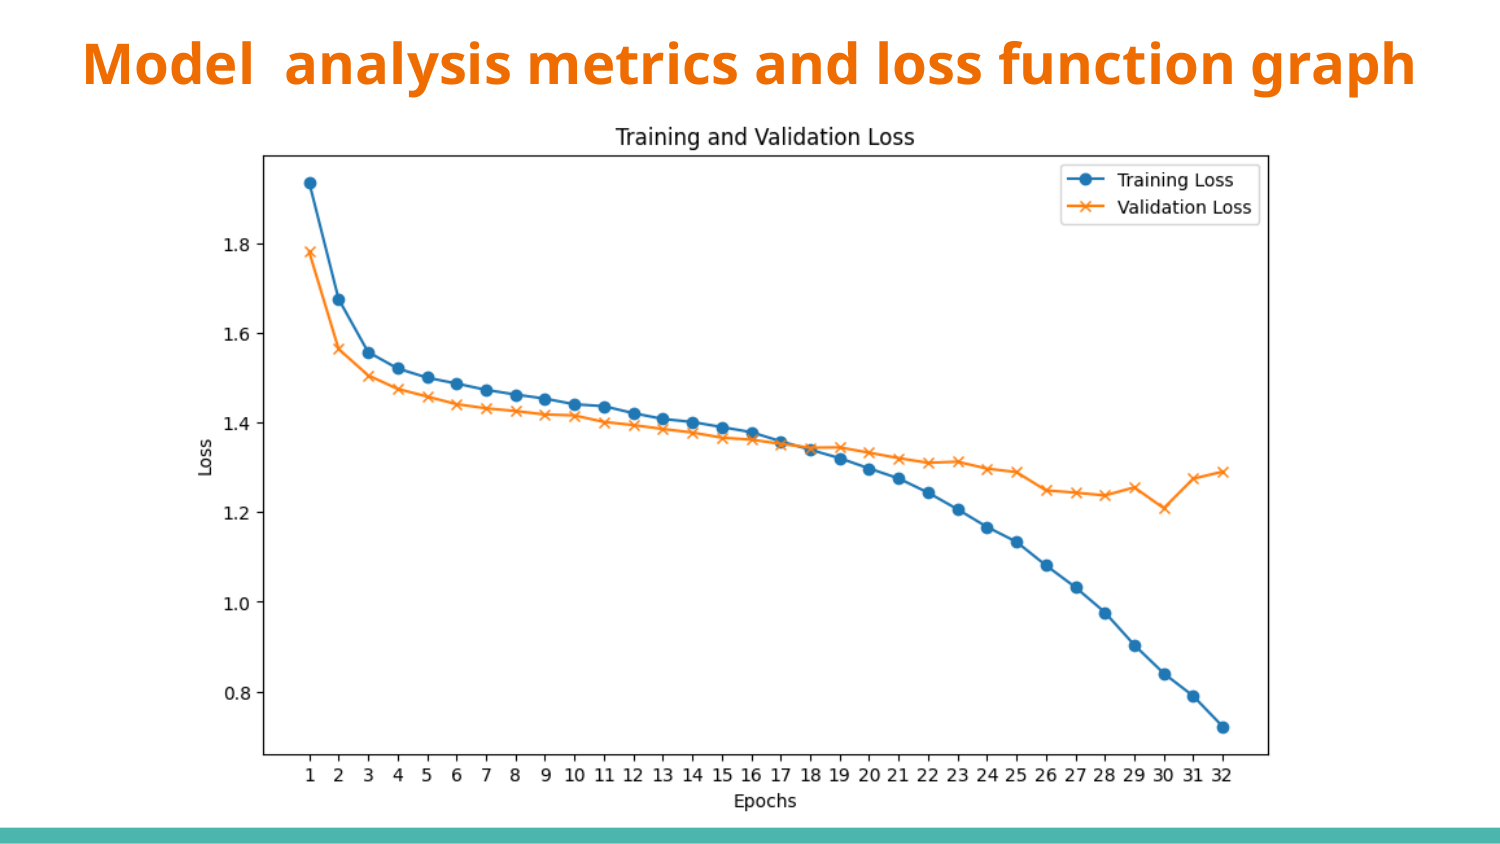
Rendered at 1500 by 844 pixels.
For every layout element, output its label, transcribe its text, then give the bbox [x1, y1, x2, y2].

title Model analysis metrics and loss function graph [51, 13, 1449, 130]
picture [183, 113, 1281, 824]
